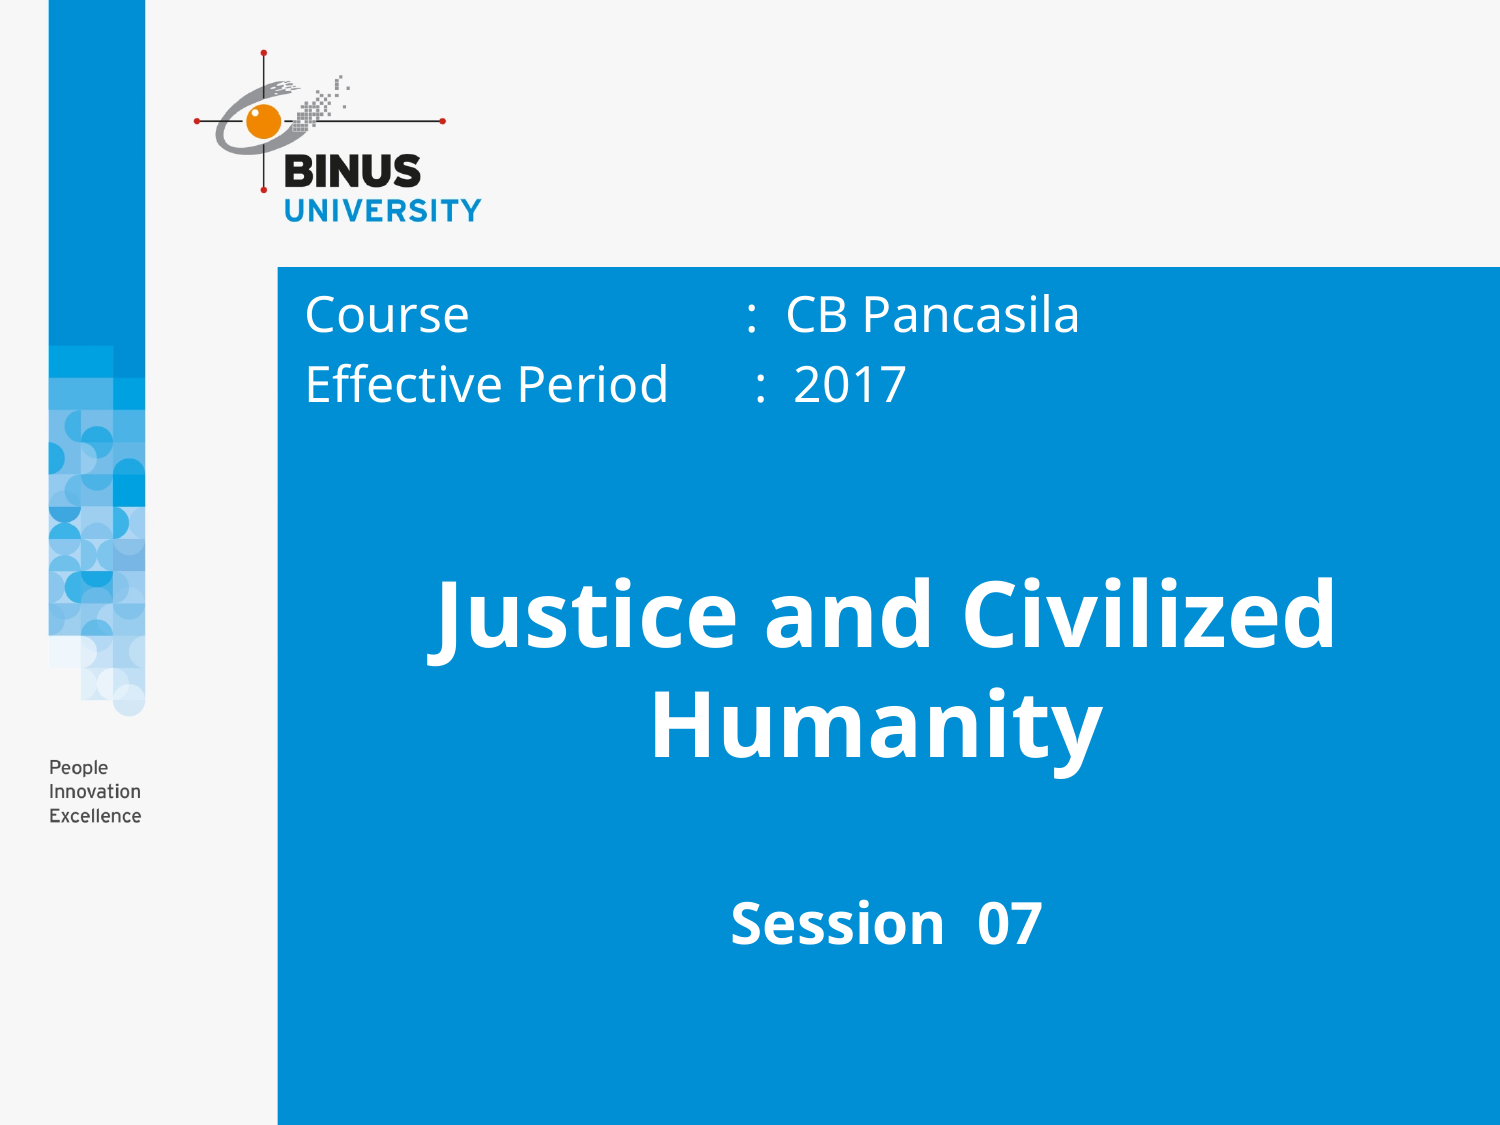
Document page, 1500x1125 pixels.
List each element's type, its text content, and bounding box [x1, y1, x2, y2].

title Justice and Civilized Humanity Session 07 [274, 462, 1500, 1051]
text_box Course : CB Pancasila Effective Period : 2017 [289, 275, 1450, 429]
picture [0, 0, 1500, 846]
